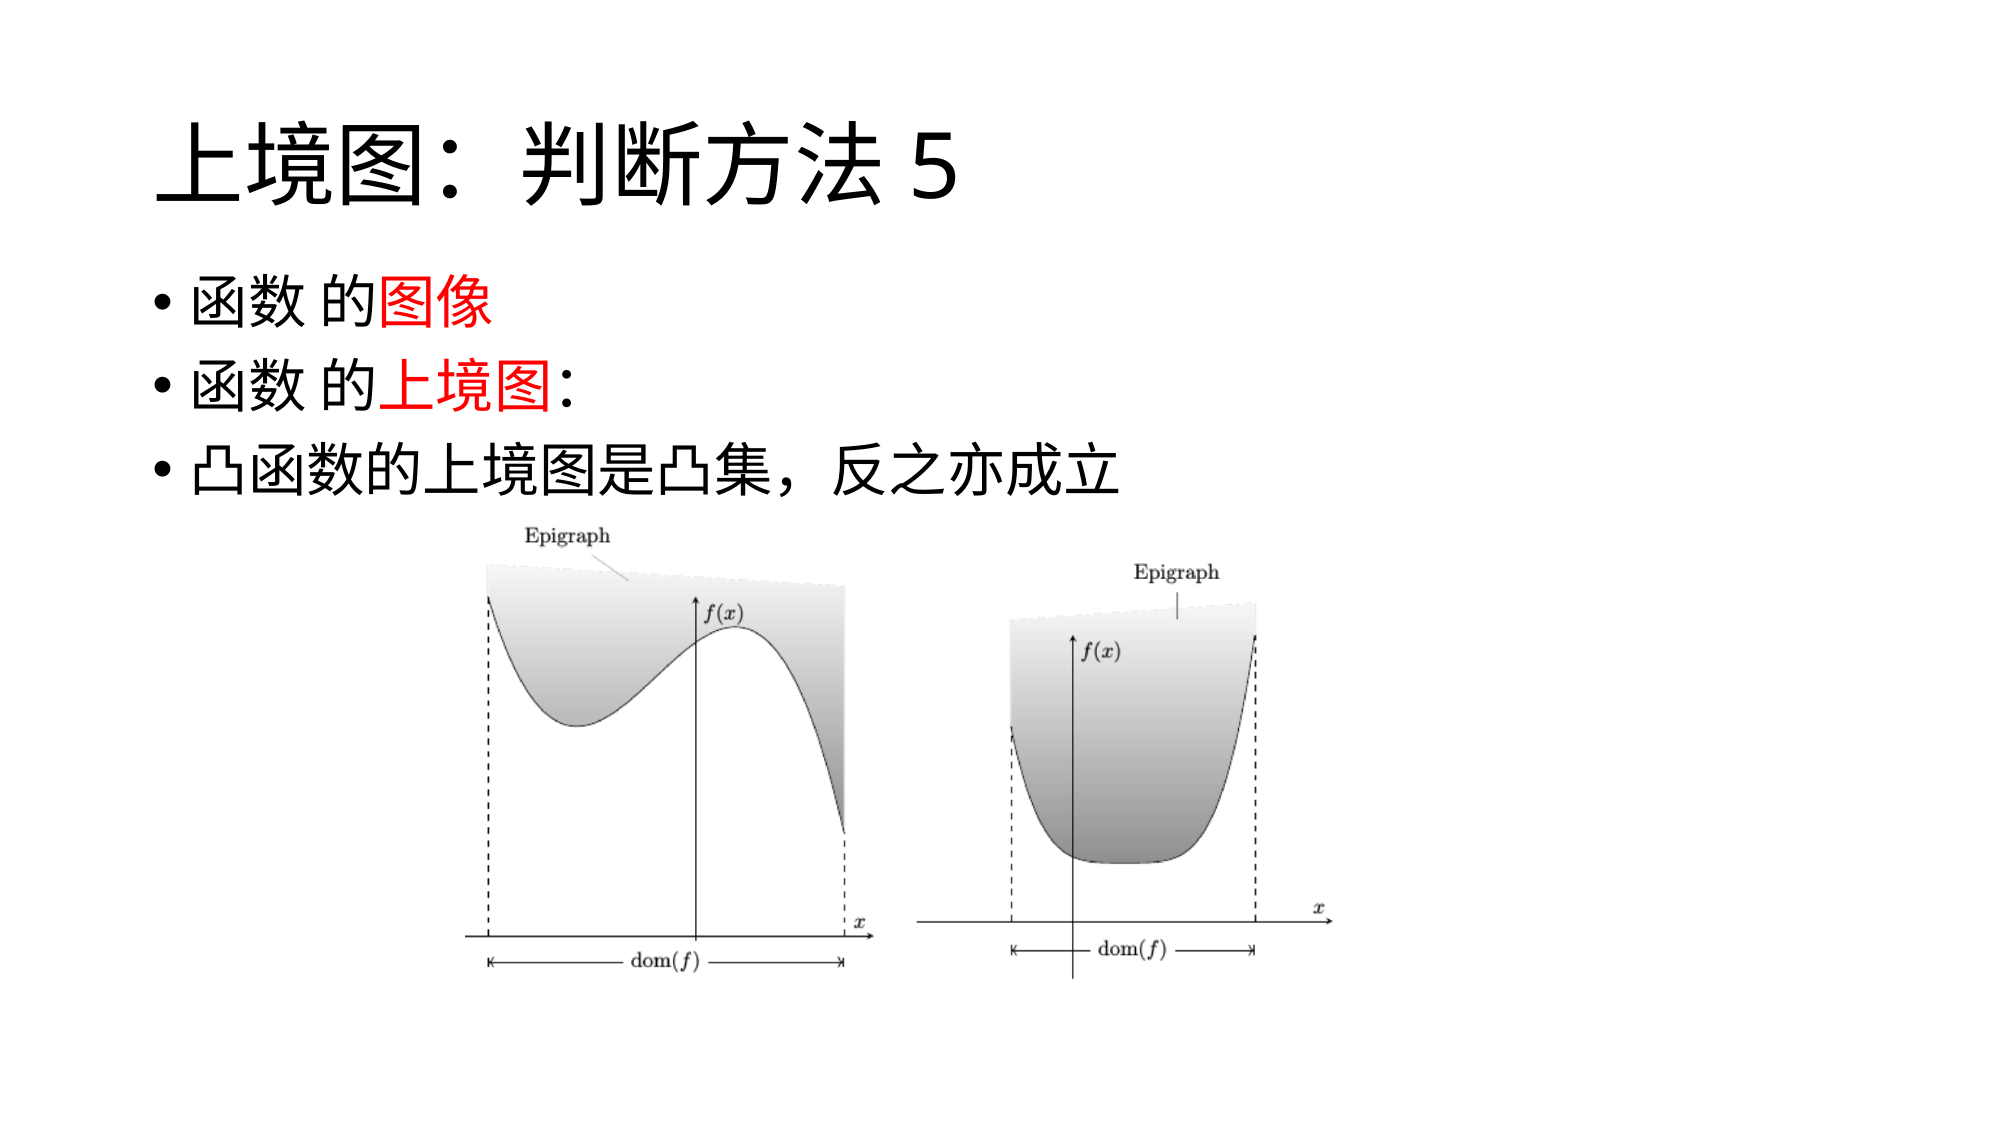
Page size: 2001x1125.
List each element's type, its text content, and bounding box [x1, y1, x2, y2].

picture [465, 515, 1336, 980]
title 上境图：判断方法5 [137, 59, 1863, 278]
